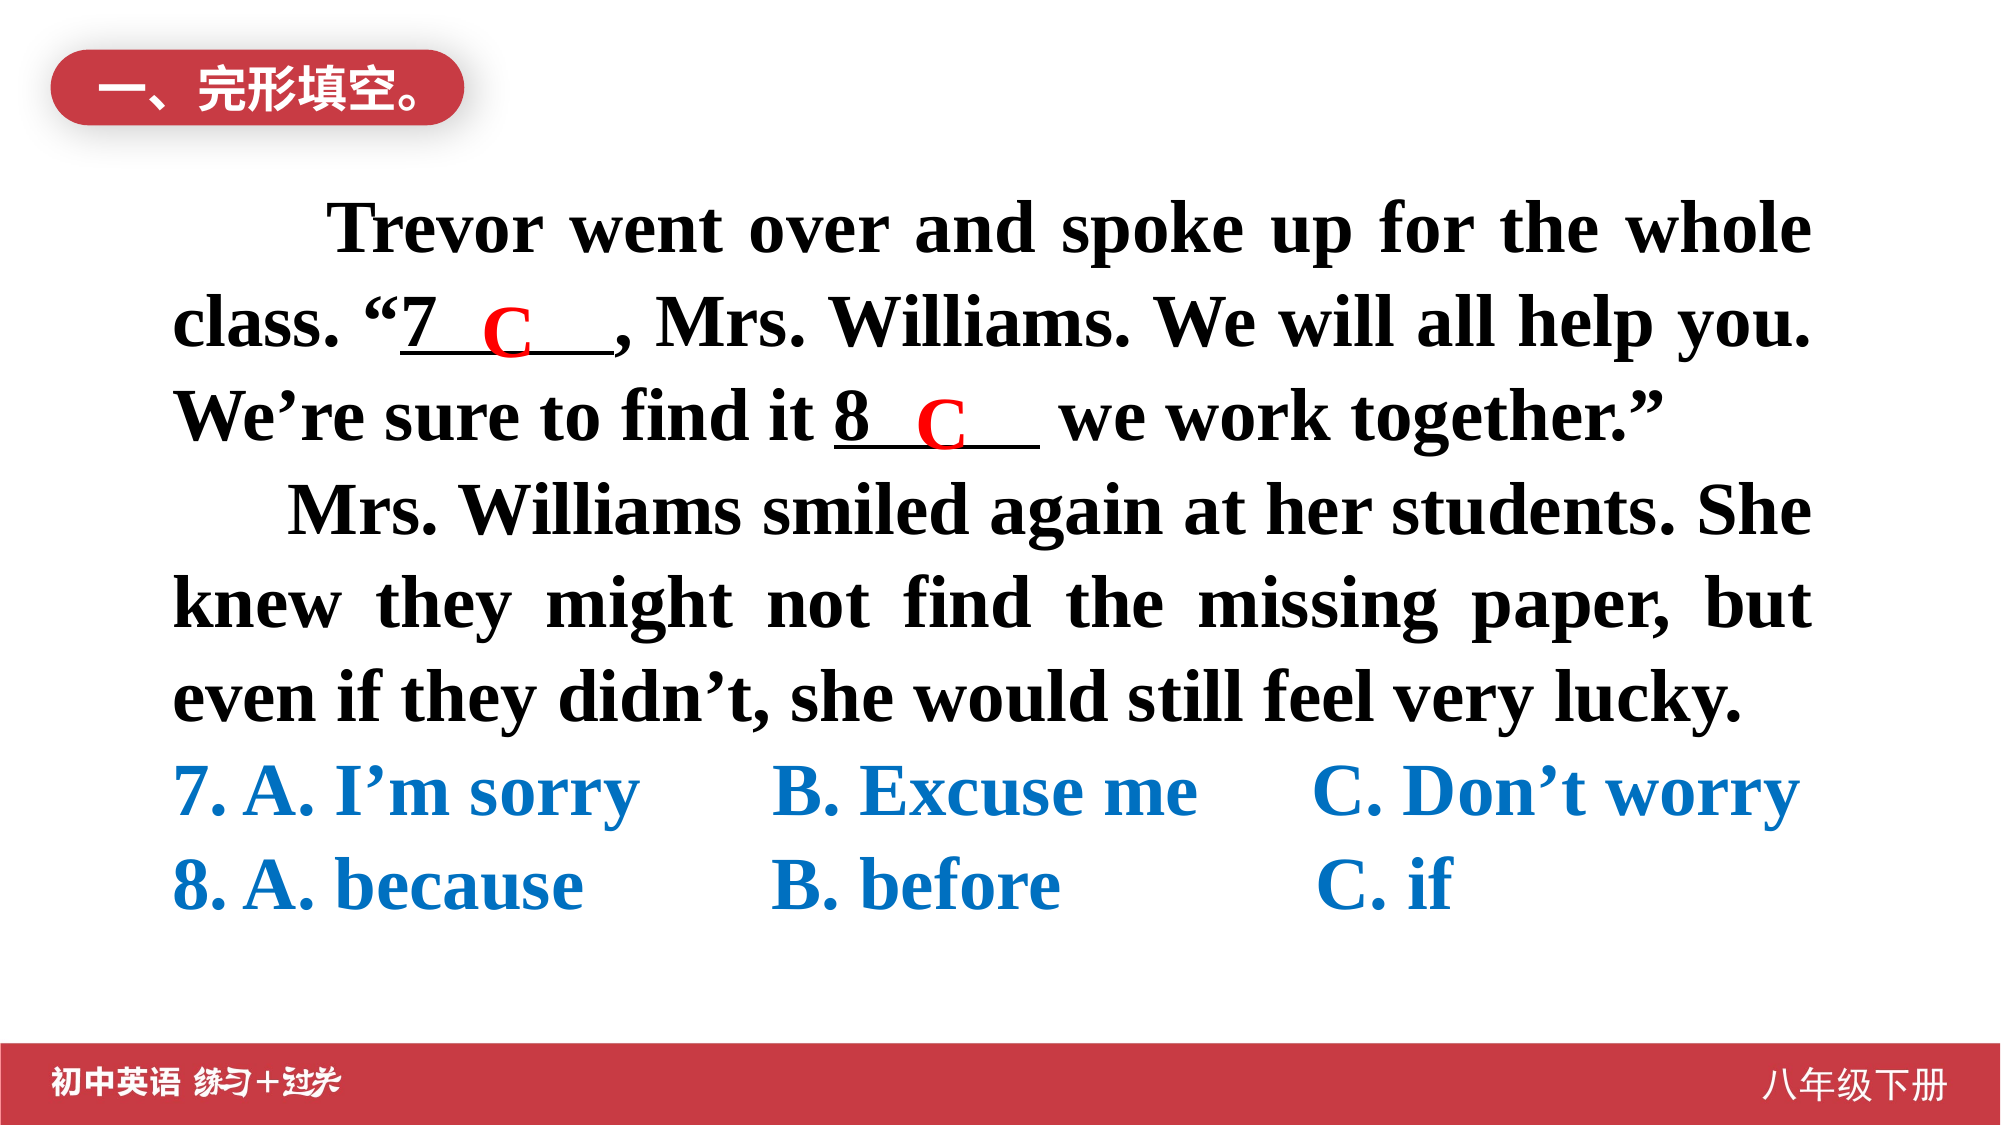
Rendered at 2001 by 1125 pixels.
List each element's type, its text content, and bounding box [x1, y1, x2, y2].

text_box [49, 48, 437, 127]
text_box Trevor went over and spoke up for the whole class. “7 , Mrs. Williams. We will all help you. We’re sure to find it 8 we work together.” Mrs. Williams smiled again at her students. She knew they might not find the missing paper, but even if they didn’t, she would still feel very lucky. 7. A. I’m sorry B. Excuse me C. Don’t worry 8. A. because B. before C. if [157, 166, 1829, 932]
text_box C [467, 250, 570, 380]
text_box C [900, 342, 1039, 473]
text_box [446, 53, 466, 122]
picture [0, 0, 2001, 1125]
text_box 一、完形填空。 [82, 49, 446, 125]
